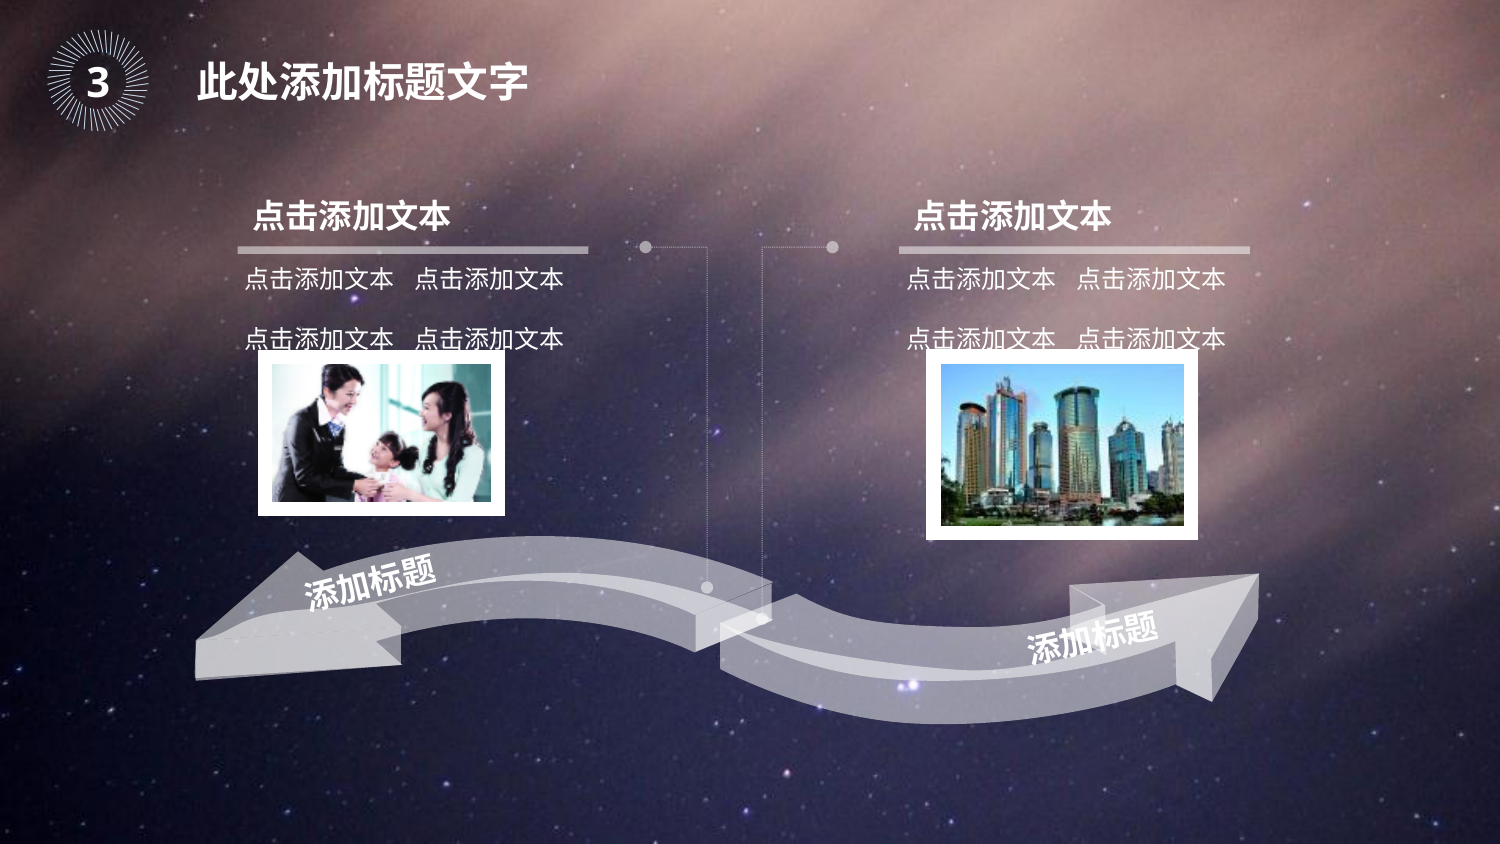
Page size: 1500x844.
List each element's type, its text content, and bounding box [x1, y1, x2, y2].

text_box 点击添加文本 [899, 188, 1139, 256]
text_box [230, 256, 589, 333]
text_box [639, 240, 708, 485]
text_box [194, 485, 774, 681]
text_box [477, 246, 589, 254]
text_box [719, 573, 1260, 725]
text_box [39, 21, 159, 141]
text_box [1139, 246, 1250, 254]
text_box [891, 256, 1250, 333]
text_box 点击添加文本 [237, 188, 477, 256]
text_box [762, 240, 839, 557]
text_box 此处添加标题文字 [159, 48, 573, 113]
picture [0, 0, 1500, 844]
